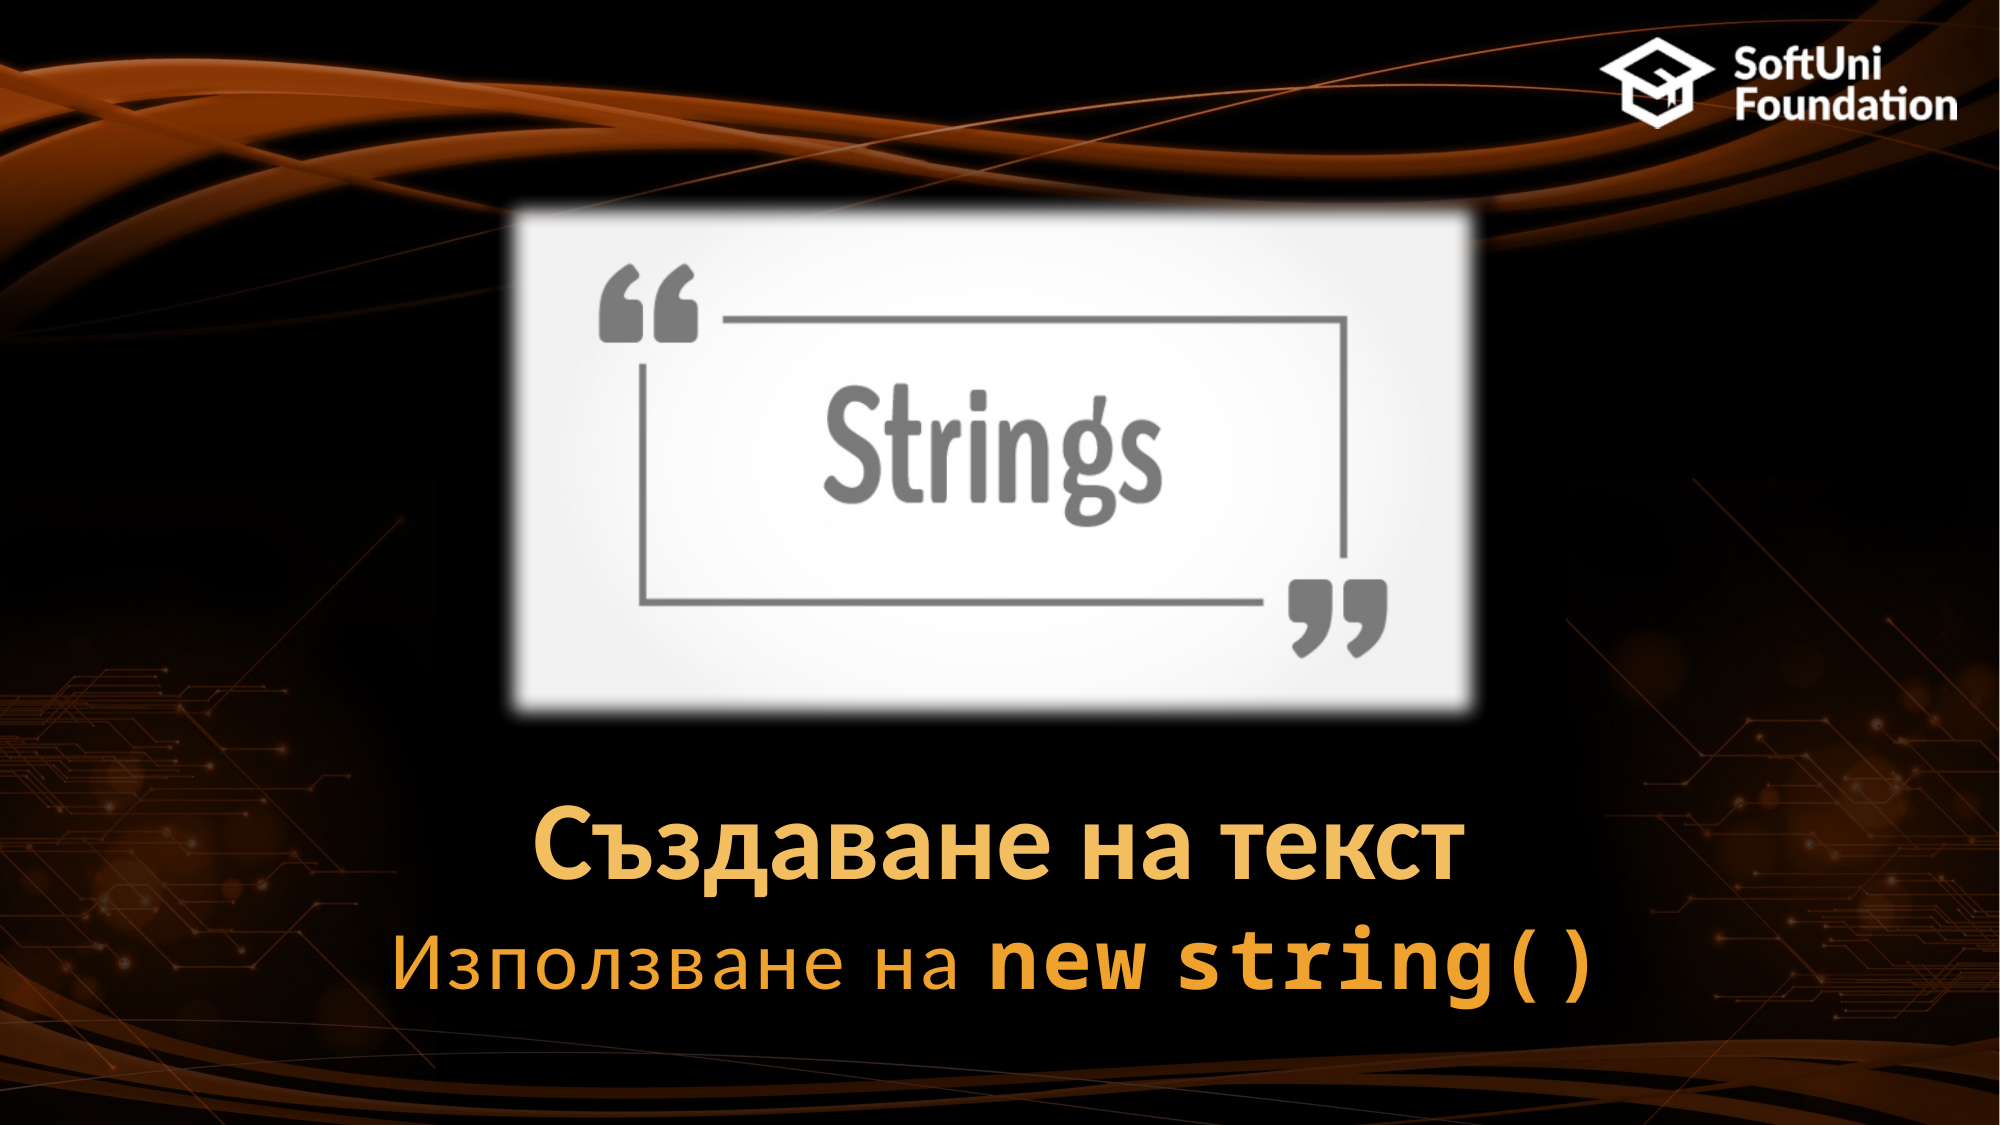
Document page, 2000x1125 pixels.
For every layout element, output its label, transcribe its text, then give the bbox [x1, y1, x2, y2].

picture [0, 0, 2000, 1125]
title Създаване на текст [149, 774, 1850, 910]
list Използване на new string() [146, 895, 1847, 1014]
